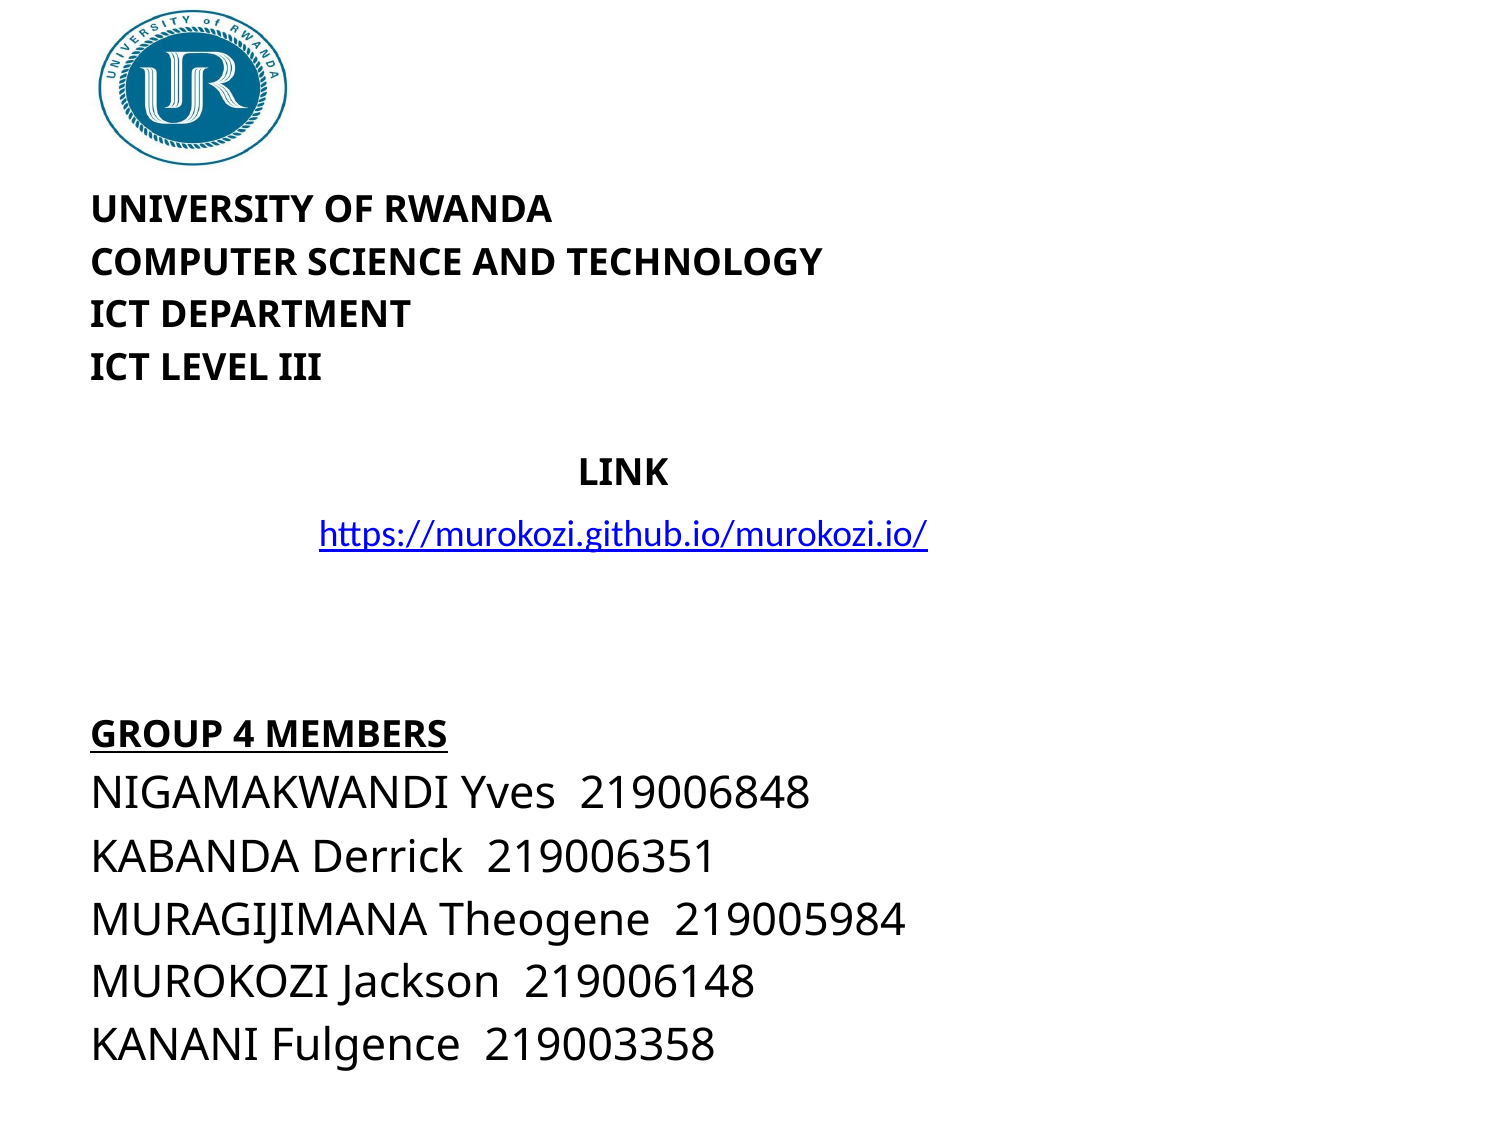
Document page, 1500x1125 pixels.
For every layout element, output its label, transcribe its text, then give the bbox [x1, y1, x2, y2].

text_box https://murokozi.github.io/murokozi.io/ [304, 501, 943, 562]
list UNIVERSITY OF RWANDA COMPUTER SCIENCE AND TECHNOLOGY ICT DEPARTMENT ICT LEVEL III LINK GROUP 4 MEMBERS NIGAMAKWANDI Yves 219006848 KABANDA Derrick 219006351 MURAGIJIMANA Theogene 219005984 MUROKOZI Jackson 219006148 KANANI Fulgence 219003358 [75, 125, 1463, 1088]
picture [62, 0, 326, 188]
